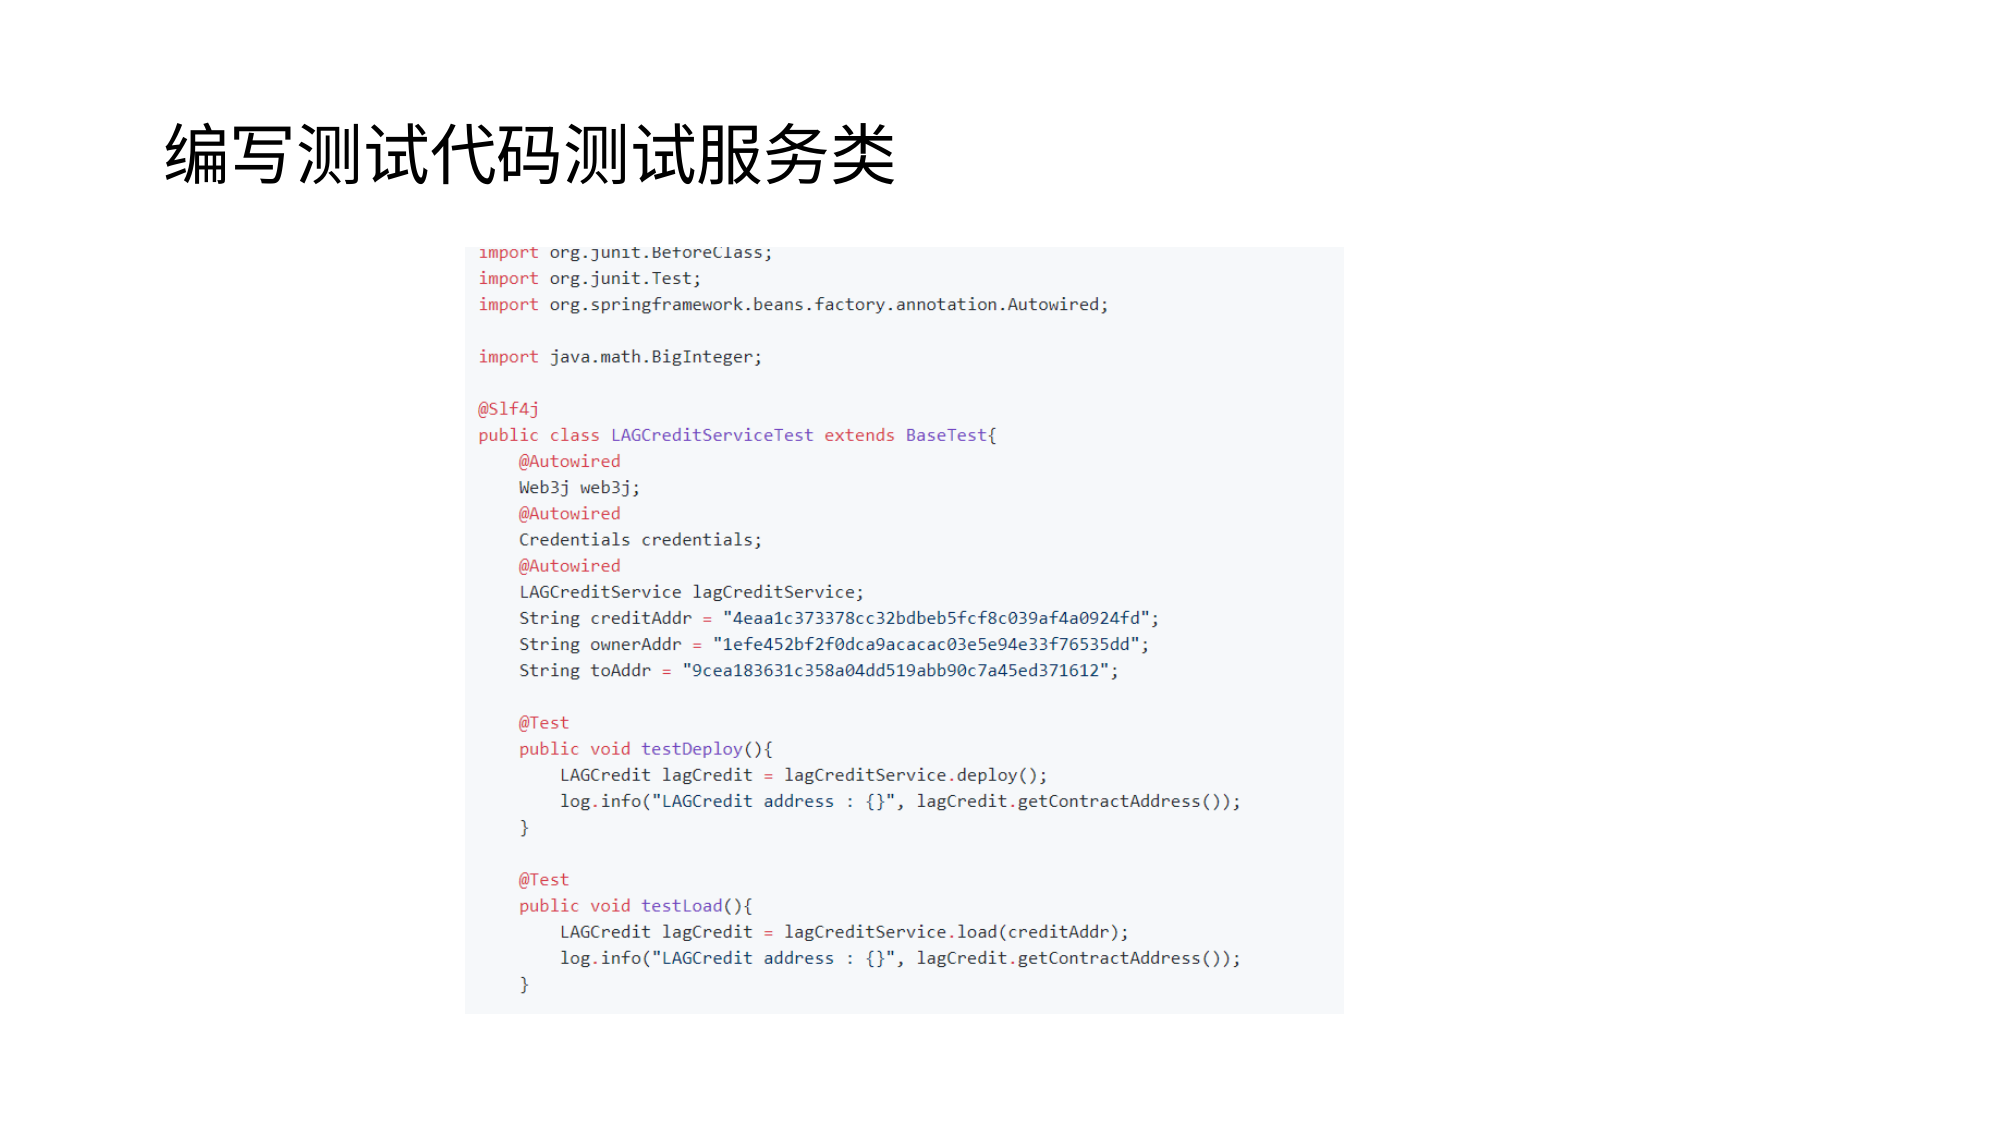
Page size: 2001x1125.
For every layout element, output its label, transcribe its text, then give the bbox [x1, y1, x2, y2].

picture [465, 247, 1344, 1014]
text_box 编写测试代码测试服务类 [148, 105, 1732, 200]
